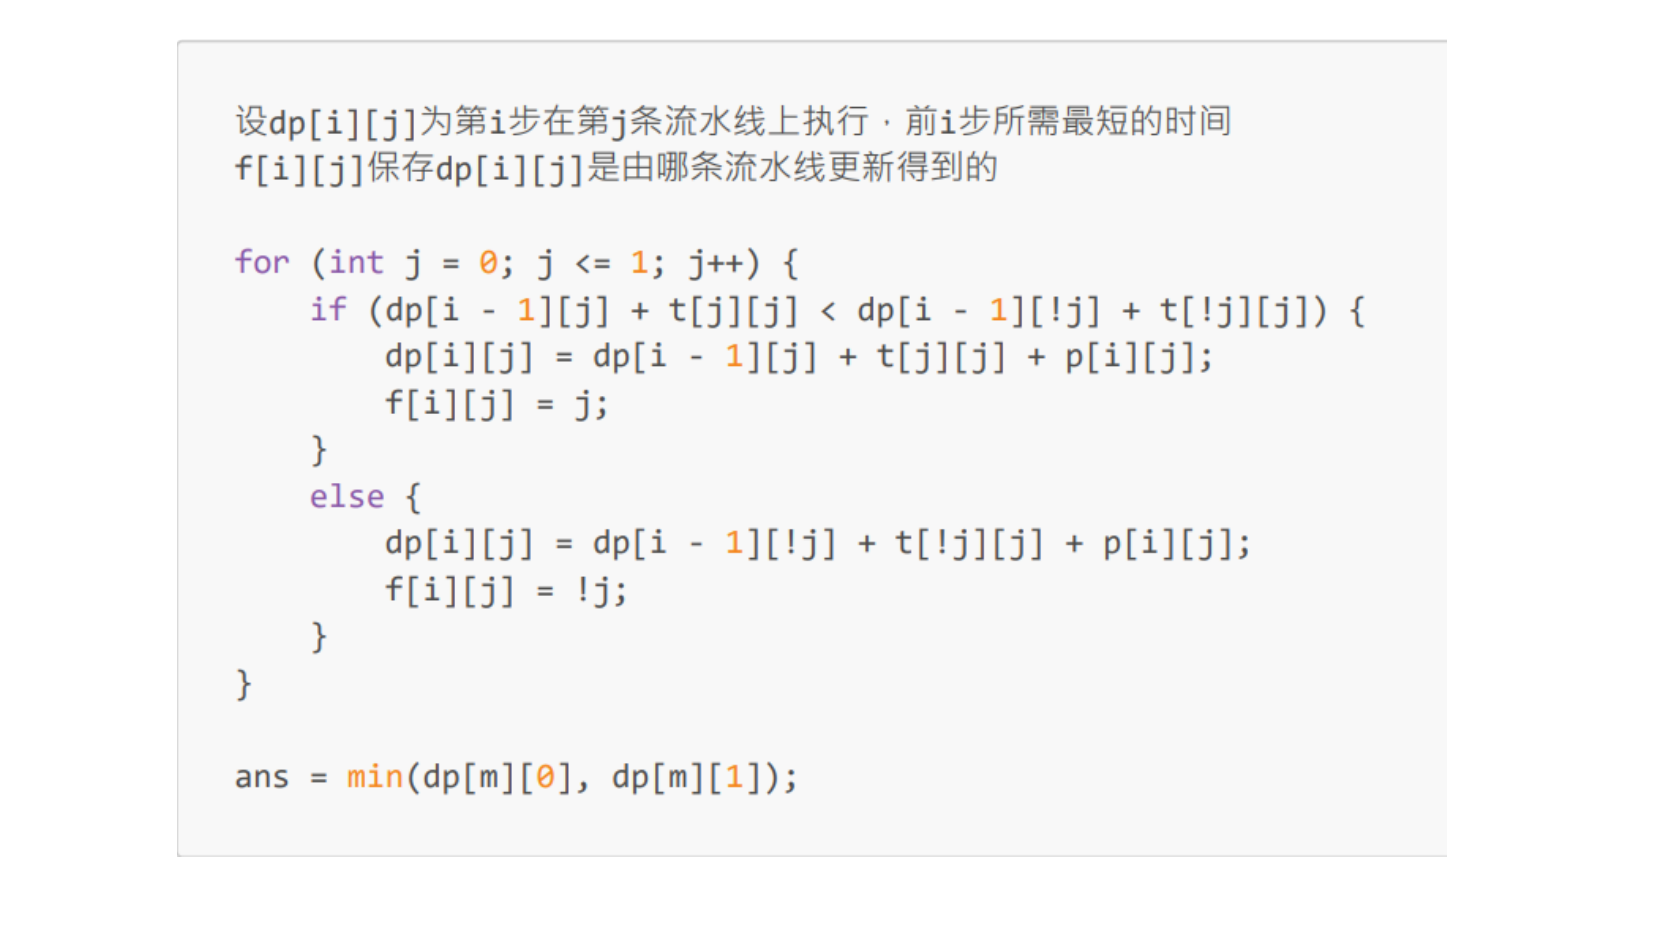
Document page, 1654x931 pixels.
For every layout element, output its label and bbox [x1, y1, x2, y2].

picture [176, 39, 1447, 857]
